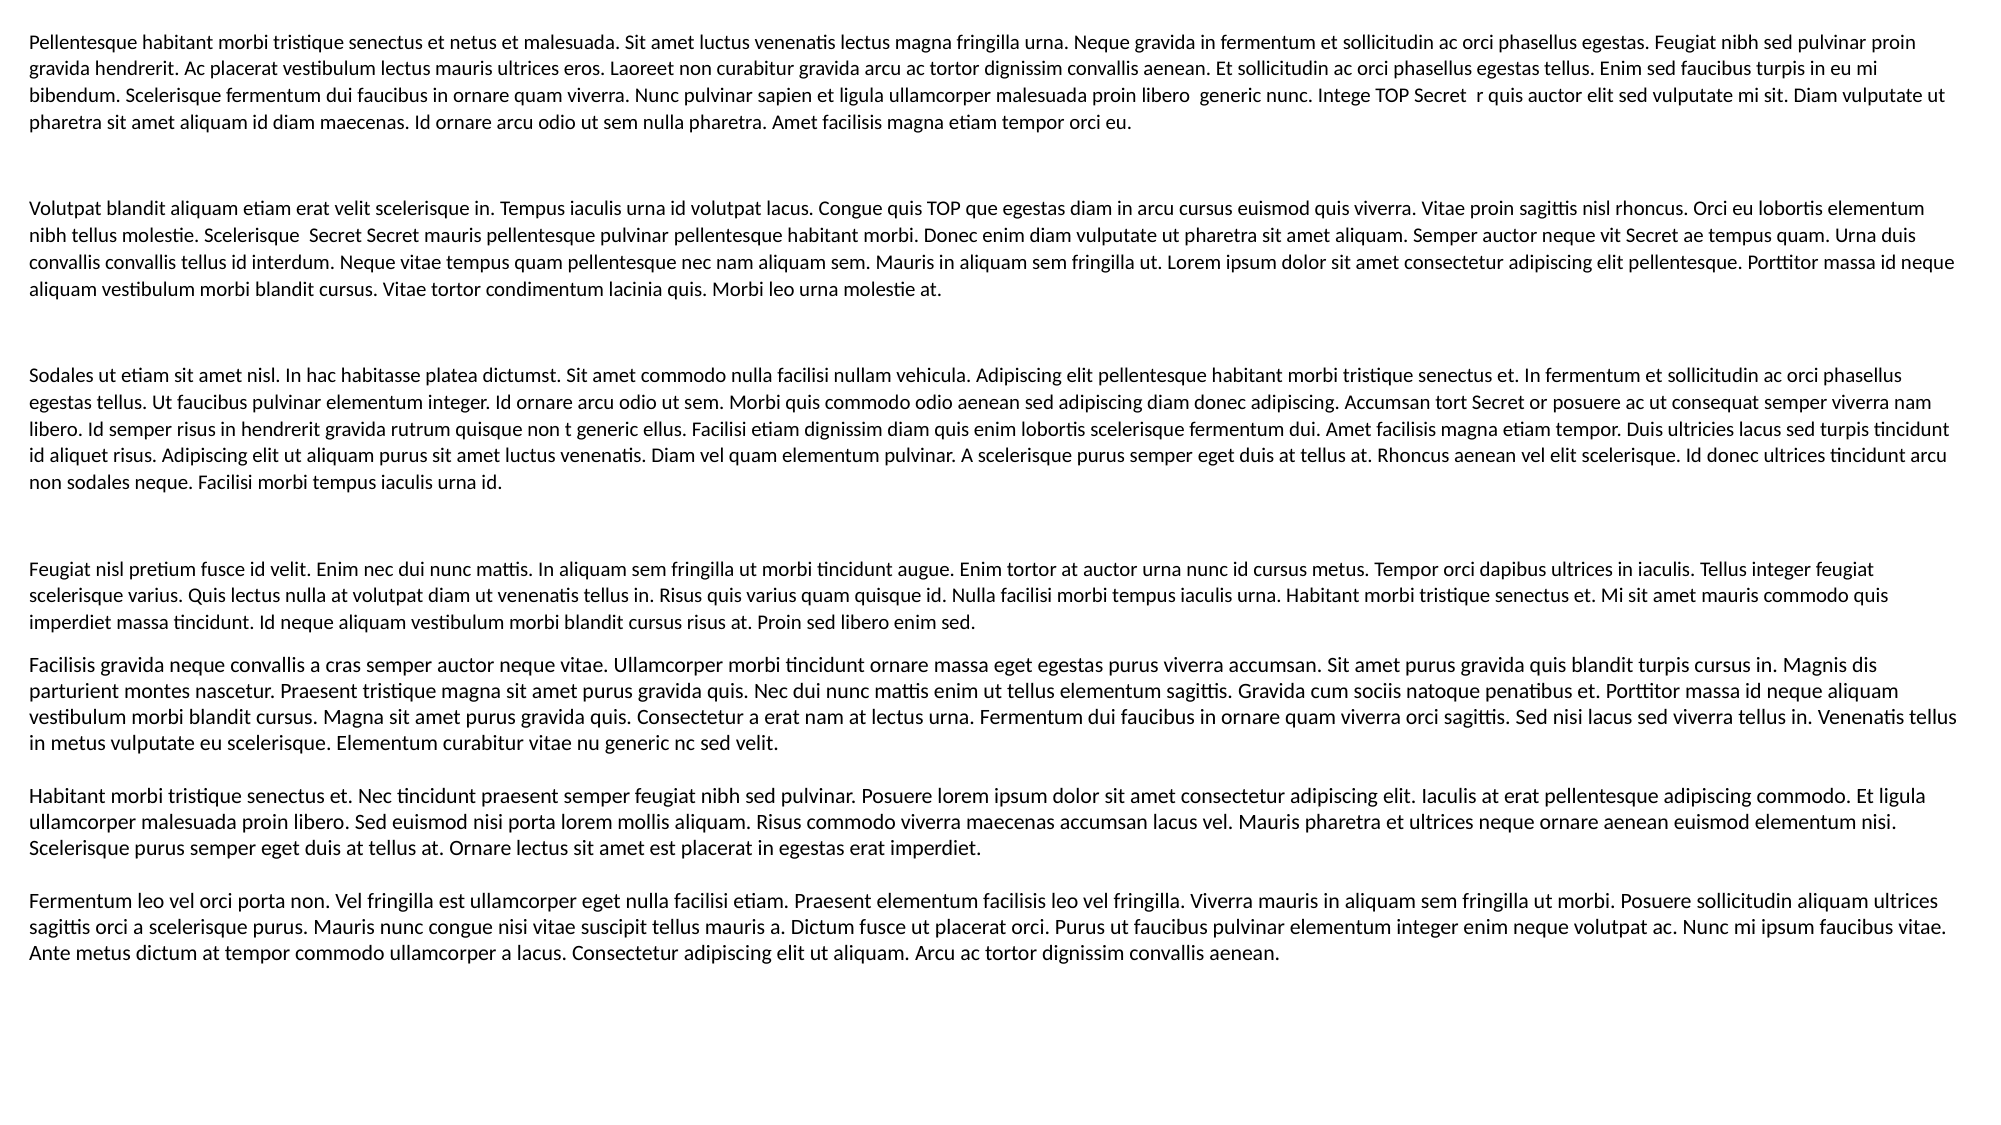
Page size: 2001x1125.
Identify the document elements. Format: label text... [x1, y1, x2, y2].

text_box Pellentesque habitant morbi tristique senectus et netus et malesuada. Sit amet luctus venenatis lectus magna fringilla urna. Neque gravida in fermentum et sollicitudin ac orci phasellus egestas. Feugiat nibh sed pulvinar proin gravida hendrerit. Ac placerat vestibulum lectus mauris ultrices eros. Laoreet non curabitur gravida arcu ac tortor dignissim convallis aenean. Et sollicitudin ac orci phasellus egestas tellus. Enim sed faucibus turpis in eu mi bibendum. Scelerisque fermentum dui faucibus in ornare quam viverra. Nunc pulvinar sapien et ligula ullamcorper malesuada proin libero generic nunc. Intege TOP Secret r quis auctor elit sed vulputate mi sit. Diam vulputate ut pharetra sit amet aliquam id diam maecenas. Id ornare arcu odio ut sem nulla pharetra. Amet facilisis magna etiam tempor orci eu. Volutpat blandit aliquam etiam erat velit scelerisque in. Tempus iaculis urna id volutpat lacus. Congue quis TOP que egestas diam in arcu cursus euismod quis viverra. Vitae proin sagittis nisl rhoncus. Orci eu lobortis elementum nibh tellus molestie. Scelerisque Secret Secret mauris pellentesque pulvinar pellentesque habitant morbi. Donec enim diam vulputate ut pharetra sit amet aliquam. Semper auctor neque vit Secret ae tempus quam. Urna duis convallis convallis tellus id interdum. Neque vitae tempus quam pellentesque nec nam aliquam sem. Mauris in aliquam sem fringilla ut. Lorem ipsum dolor sit amet consectetur adipiscing elit pellentesque. Porttitor massa id neque aliquam vestibulum morbi blandit cursus. Vitae tortor condimentum lacinia quis. Morbi leo urna molestie at. Sodales ut etiam sit amet nisl. In hac habitasse platea dictumst. Sit amet commodo nulla facilisi nullam vehicula. Adipiscing elit pellentesque habitant morbi tristique senectus et. In fermentum et sollicitudin ac orci phasellus egestas tellus. Ut faucibus pulvinar elementum integer. Id ornare arcu odio ut sem. Morbi quis commodo odio aenean sed adipiscing diam donec adipiscing. Accumsan tort Secret or posuere ac ut consequat semper viverra nam libero. Id semper risus in hendrerit gravida rutrum quisque non t generic ellus. Facilisi etiam dignissim diam quis enim lobortis scelerisque fermentum dui. Amet facilisis magna etiam tempor. Duis ultricies lacus sed turpis tincidunt id aliquet risus. Adipiscing elit ut aliquam purus sit amet luctus venenatis. Diam vel quam elementum pulvinar. A scelerisque purus semper eget duis at tellus at. Rhoncus aenean vel elit scelerisque. Id donec ultrices tincidunt arcu non sodales neque. Facilisi morbi tempus iaculis urna id. Feugiat nisl pretium fusce id velit. Enim nec dui nunc mattis. In aliquam sem fringilla ut morbi tincidunt augue. Enim tortor at auctor urna nunc id cursus metus. Tempor orci dapibus ultrices in iaculis. Tellus integer feugiat scelerisque varius. Quis lectus nulla at volutpat diam ut venenatis tellus in. Risus quis varius quam quisque id. Nulla facilisi morbi tempus iaculis urna. Habitant morbi tristique senectus et. Mi sit amet mauris commodo quis imperdiet massa tincidunt. Id neque aliquam vestibulum morbi blandit cursus risus at. Proin sed libero enim sed. Facilisis gravida neque convallis a cras semper auctor neque vitae. Ullamcorper morbi tincidunt ornare massa eget egestas purus viverra accumsan. Sit amet purus gravida quis blandit turpis cursus in. Magnis dis parturient montes nascetur. Praesent tristique magna sit amet purus gravida quis. Nec dui nunc mattis enim ut tellus elementum sagittis. Gravida cum sociis natoque penatibus et. Porttitor massa id neque aliquam vestibulum morbi blandit cursus. Magna sit amet purus gravida quis. Consectetur a erat nam at lectus urna. Fermentum dui faucibus in ornare quam viverra orci sagittis. Sed nisi lacus sed viverra tellus in. Venenatis tellus in metus vulputate eu scelerisque. Elementum curabitur vitae nu generic nc sed velit. Habitant morbi tristique senectus et. Nec tincidunt praesent semper feugiat nibh sed pulvinar. Posuere lorem ipsum dolor sit amet consectetur adipiscing elit. Iaculis at erat pellentesque adipiscing commodo. Et ligula ullamcorper malesuada proin libero. Sed euismod nisi porta lorem mollis aliquam. Risus commodo viverra maecenas accumsan lacus vel. Mauris pharetra et ultrices neque ornare aenean euismod elementum nisi. Scelerisque purus semper eget duis at tellus at. Ornare lectus sit amet est placerat in egestas erat imperdiet. Fermentum leo vel orci porta non. Vel fringilla est ullamcorper eget nulla facilisi etiam. Praesent elementum facilisis leo vel fringilla. Viverra mauris in aliquam sem fringilla ut morbi. Posuere sollicitudin aliquam ultrices sagittis orci a scelerisque purus. Mauris nunc congue nisi vitae suscipit tellus mauris a. Dictum fusce ut placerat orci. Purus ut faucibus pulvinar elementum integer enim neque volutpat ac. Nunc mi ipsum faucibus vitae. Ante metus dictum at tempor commodo ullamcorper a lacus. Consectetur adipiscing elit ut aliquam. Arcu ac tortor dignissim convallis aenean. [14, 19, 1981, 999]
